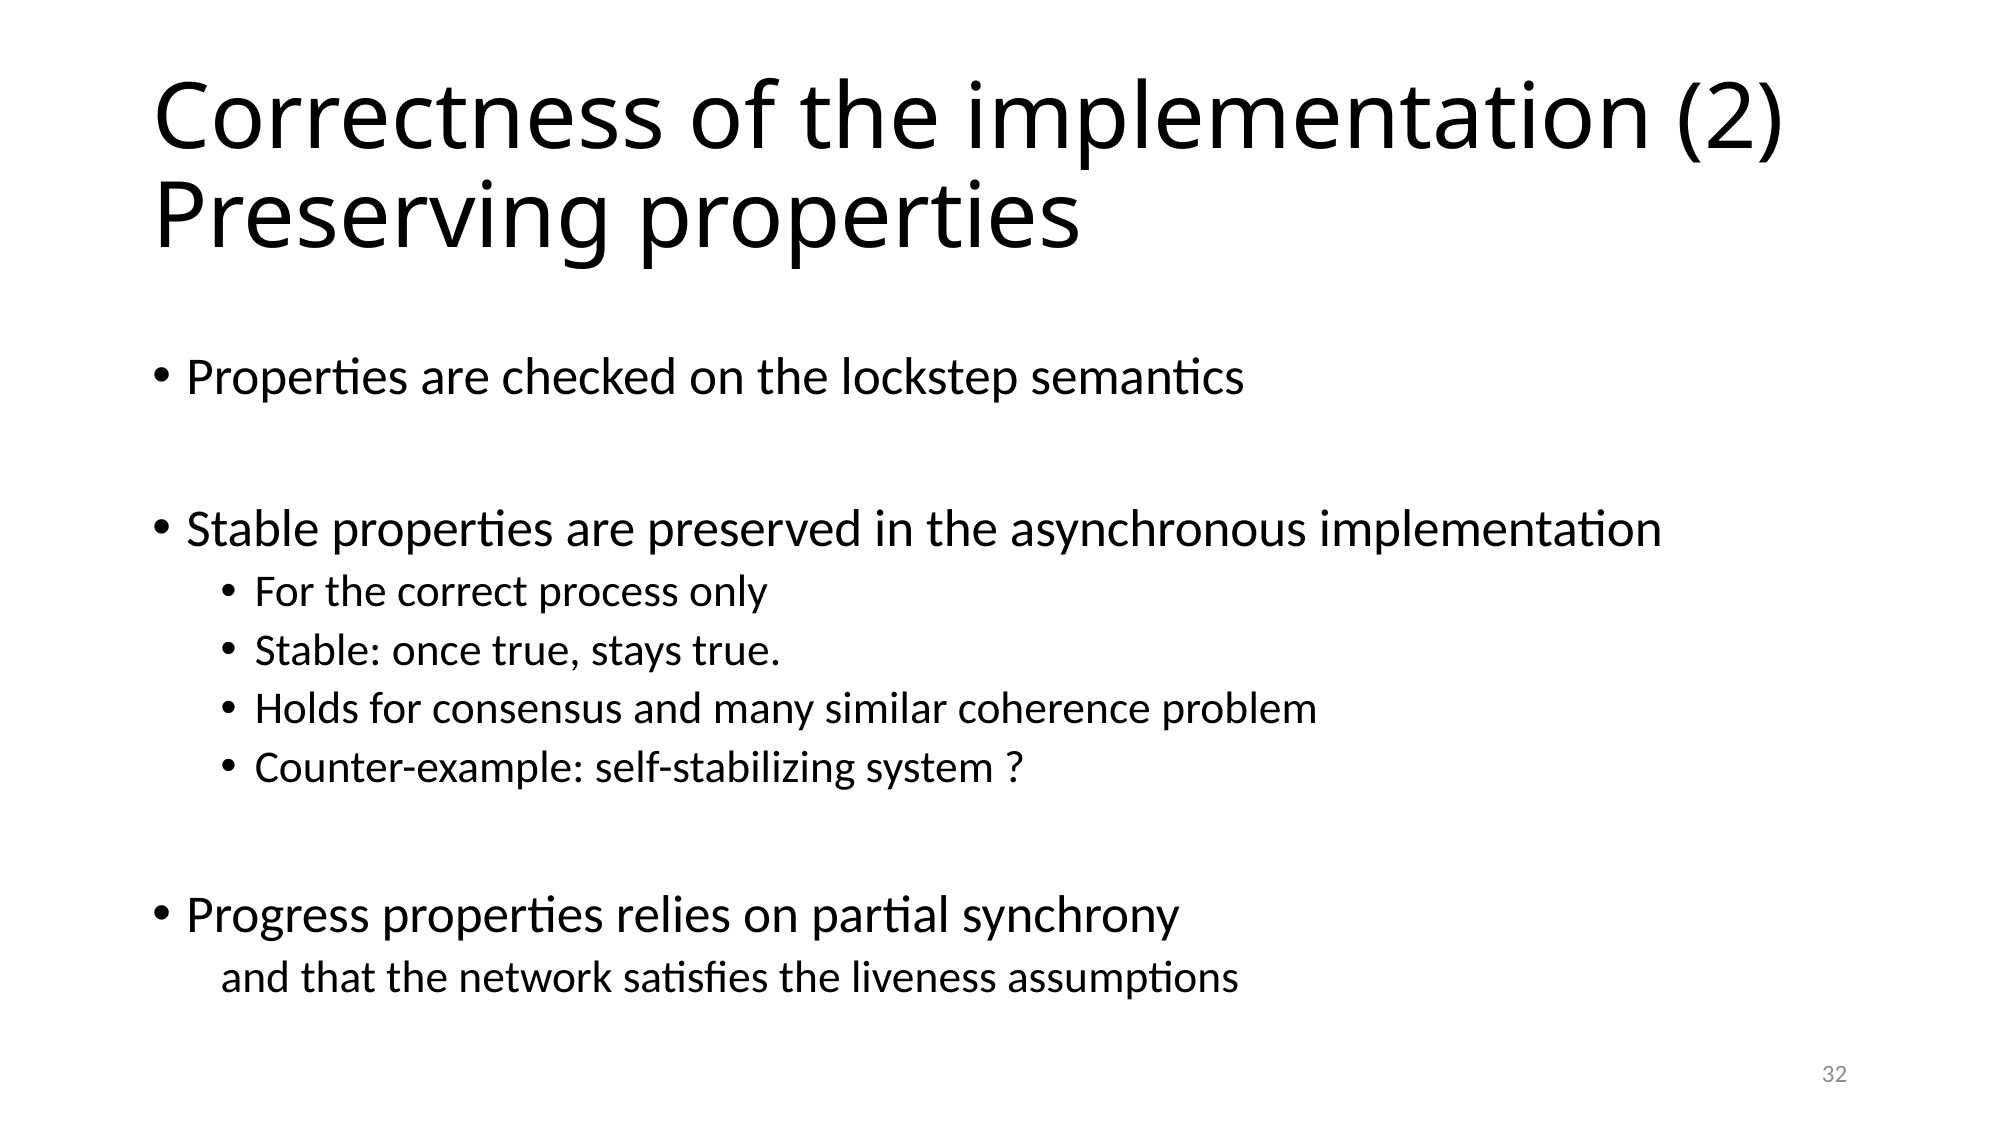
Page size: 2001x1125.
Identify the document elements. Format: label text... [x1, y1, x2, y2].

title Correctness of the implementation (2) Preserving properties [137, 59, 1863, 278]
list Properties are checked on the lockstep semantics Stable properties are preserved in the asynchronous implementation For the correct process only Stable: once true, stays true. Holds for consensus and many similar coherence problem Counter-example: self-stabilizing system ? Progress properties relies on partial synchrony and that the network satisfies the liveness assumptions [137, 341, 1863, 1014]
slide_number 32 [1412, 1042, 1863, 1103]
